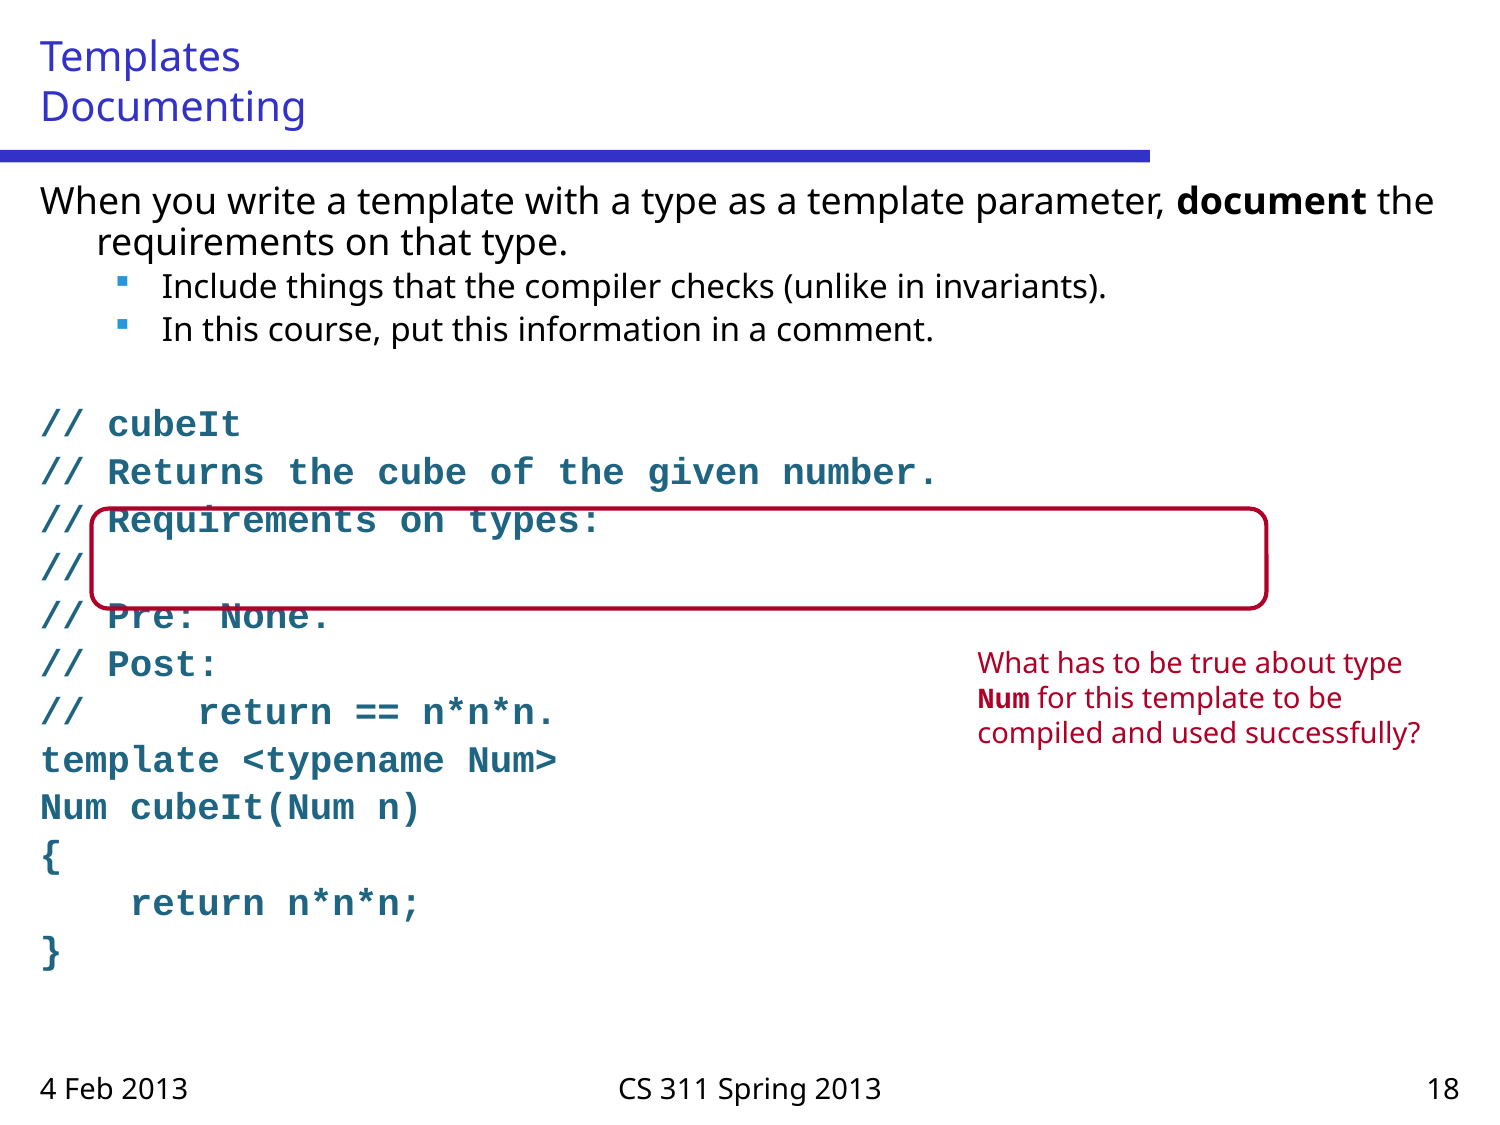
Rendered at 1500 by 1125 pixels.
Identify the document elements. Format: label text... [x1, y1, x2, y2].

text_box [91, 508, 1267, 609]
title Templates Documenting [24, 24, 1475, 138]
list When you write a template with a type as a template parameter, document the requirements on that type. Include things that the compiler checks (unlike in invariants). In this course, put this information in a comment. // cubeIt // Returns the cube of the given number. // Requirements on types: // // Pre: None. // Post: // return == n*n*n. template <typename Num> Num cubeIt(Num n) { return n*n*n; } [24, 174, 1475, 1050]
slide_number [24, 1062, 375, 1113]
slide_number 18 [1125, 1062, 1475, 1113]
footer CS 311 Spring 2013 [387, 1062, 1113, 1113]
text_box What has to be true about type Num for this template to be compiled and used successfully? [962, 637, 1438, 758]
